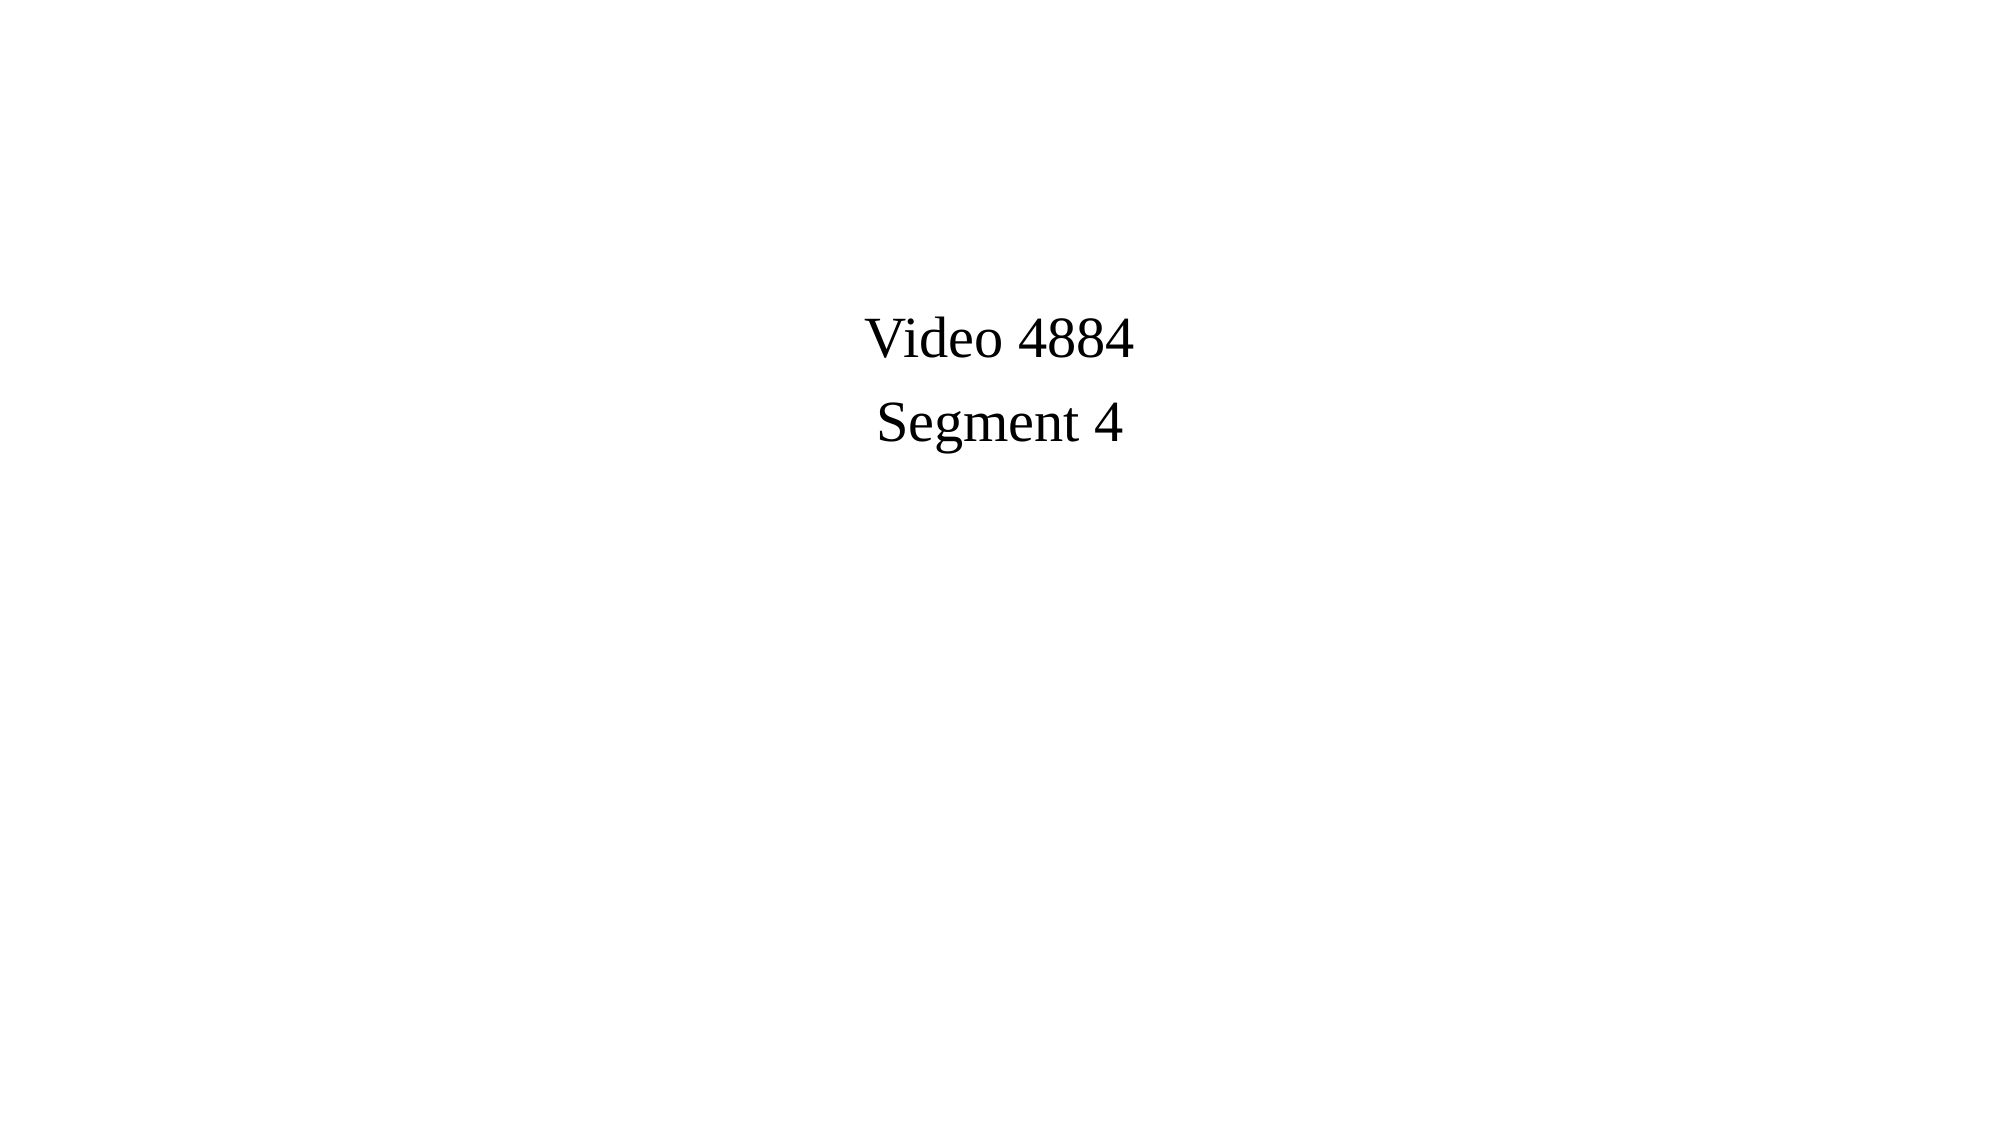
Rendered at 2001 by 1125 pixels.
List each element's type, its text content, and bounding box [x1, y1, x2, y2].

list Video 4884 Segment 4 [137, 299, 1863, 1014]
